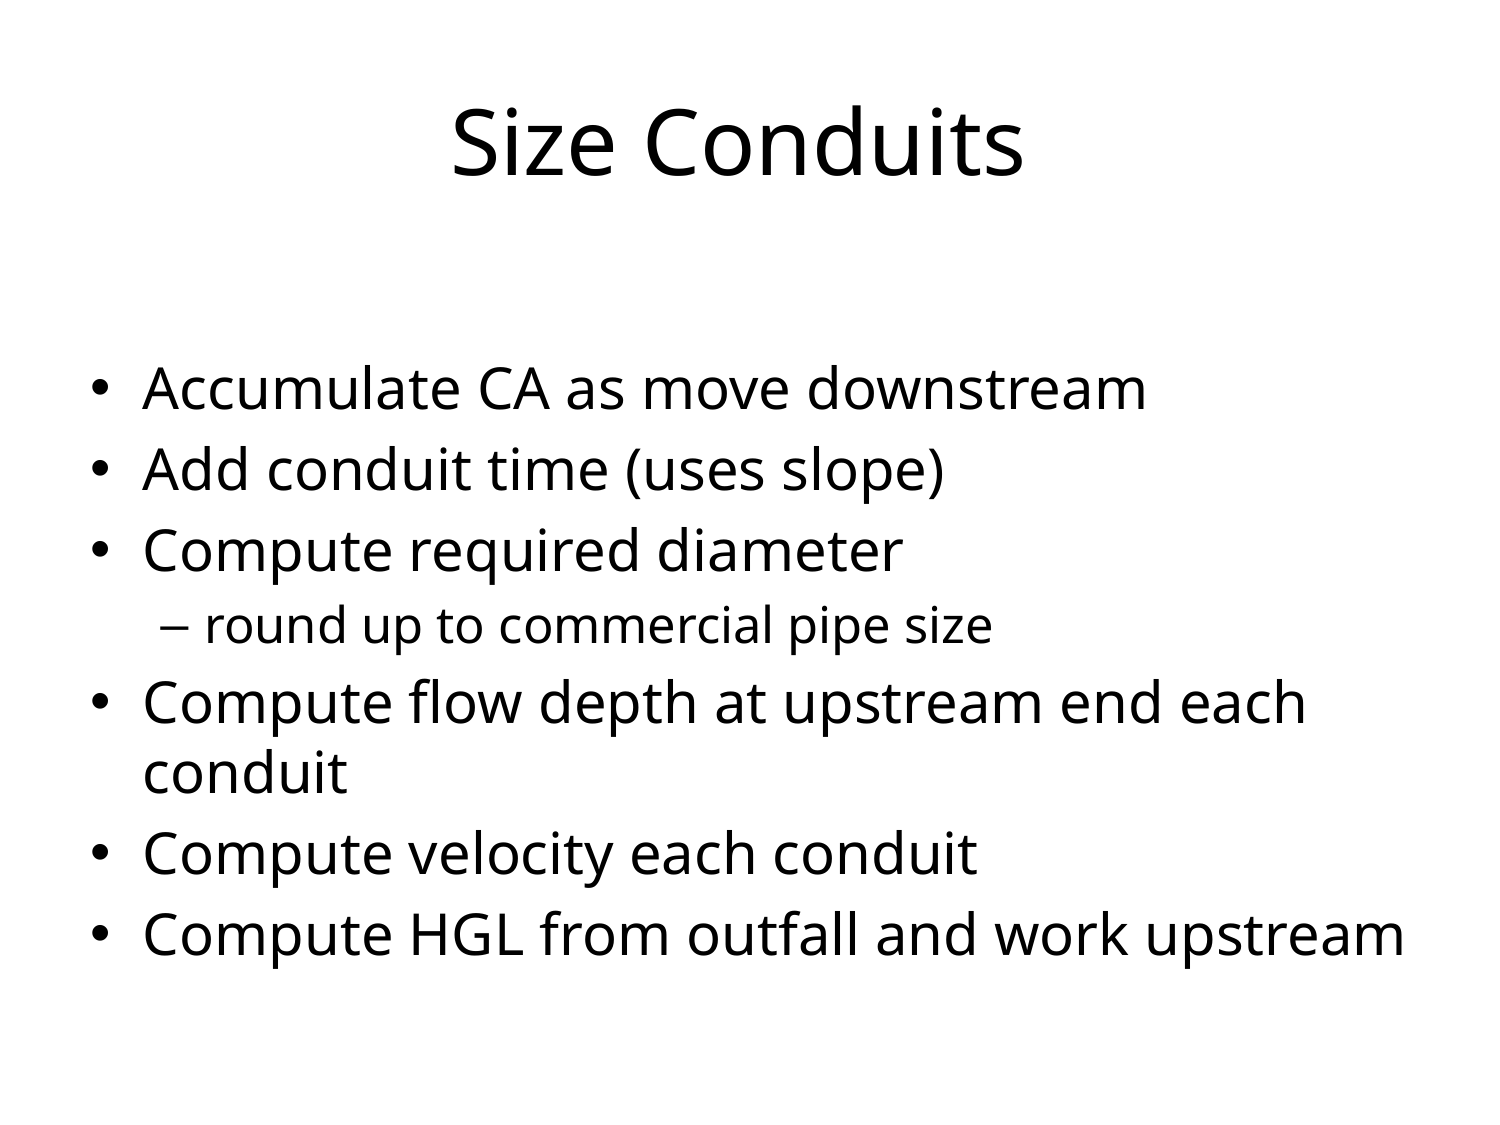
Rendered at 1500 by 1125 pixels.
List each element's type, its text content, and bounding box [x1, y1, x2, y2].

title Size Conduits [75, 45, 1425, 233]
list Accumulate CA as move downstream Add conduit time (uses slope) Compute required diameter round up to commercial pipe size Compute flow depth at upstream end each conduit Compute velocity each conduit Compute HGL from outfall and work upstream [75, 262, 1425, 1005]
